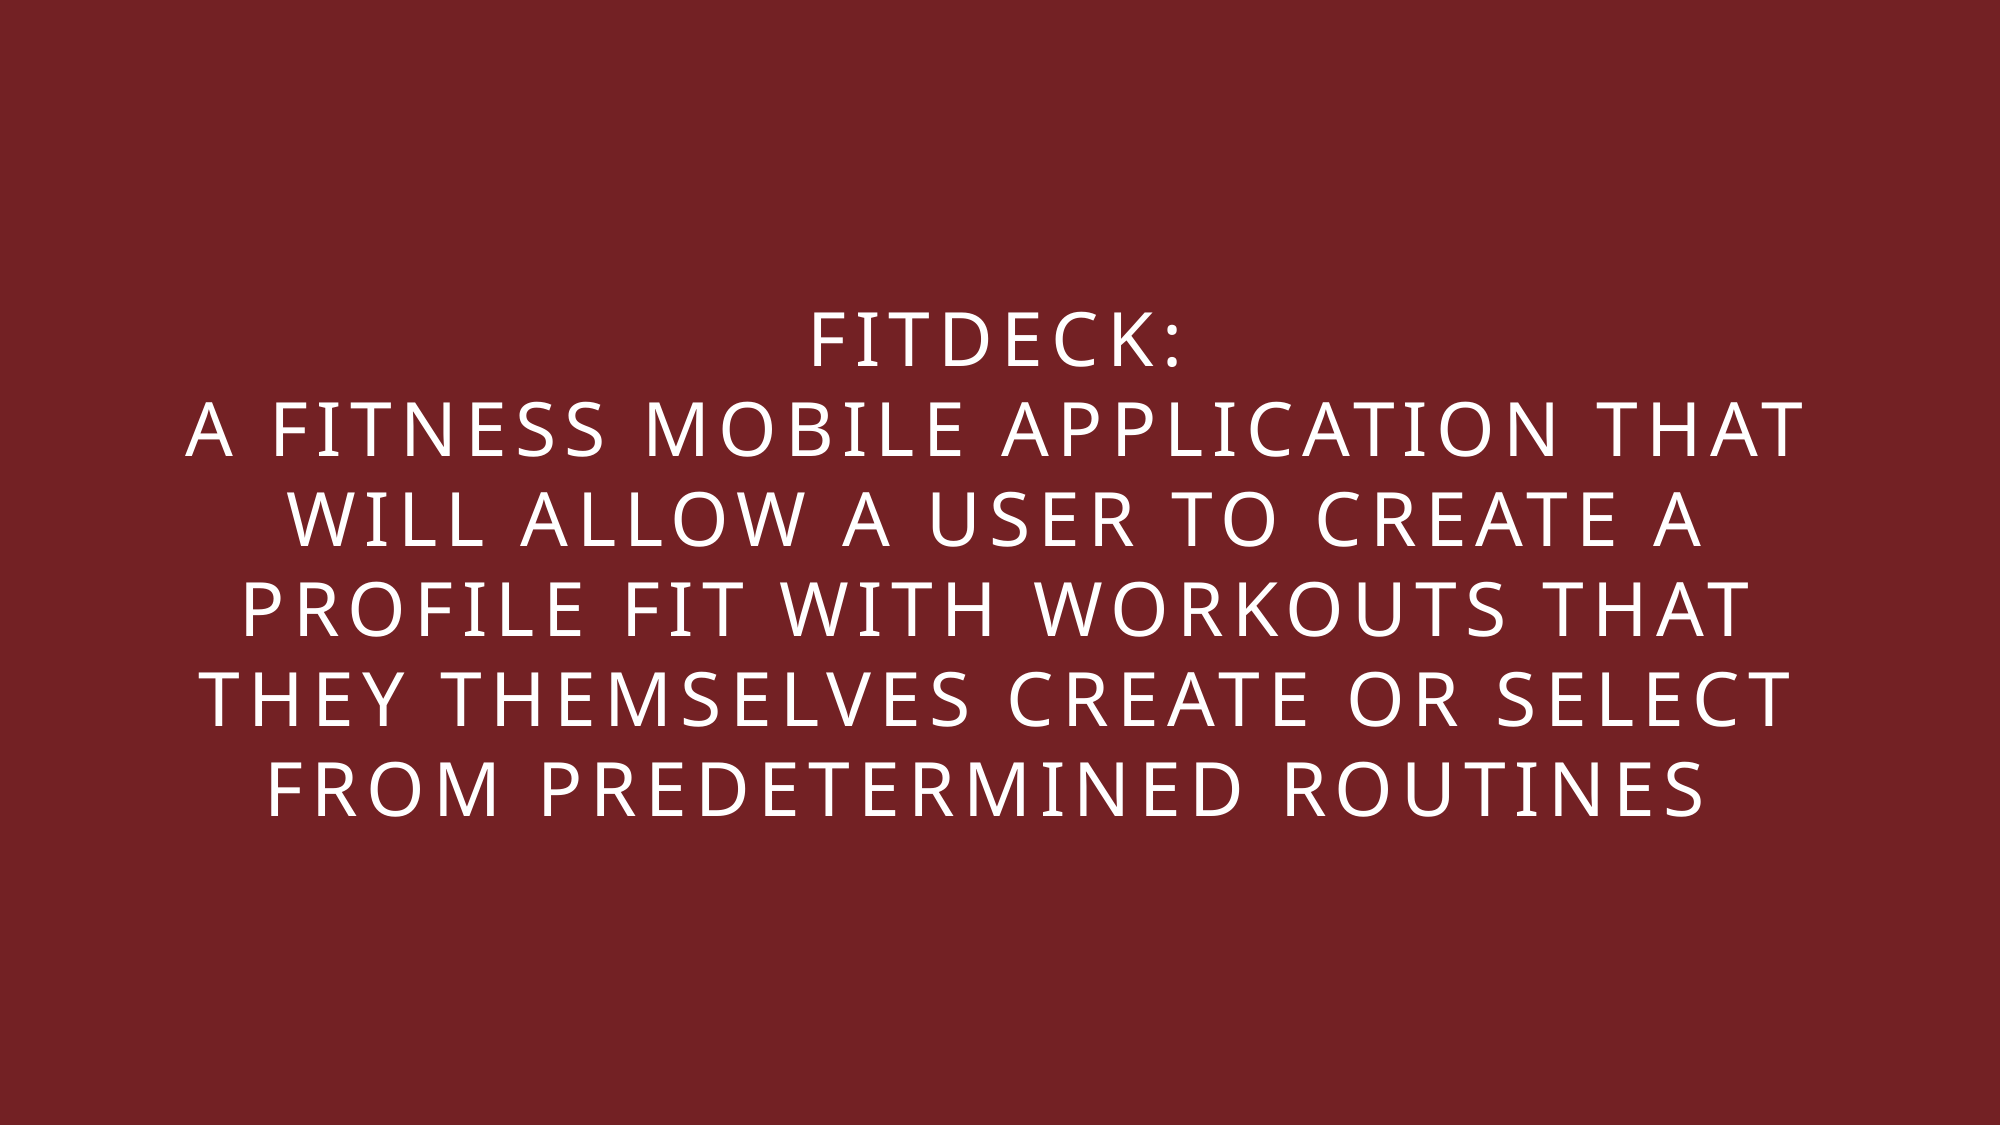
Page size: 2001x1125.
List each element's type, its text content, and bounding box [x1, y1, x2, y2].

title FitDeck: A fitness mobile application that will ALLOW A USER TO CREATE A PROFILE FIT WITH WORKOUTS THAT THEY THEMSELVES CREATE OR SELECT FROM predetermined routines [177, 177, 1822, 947]
